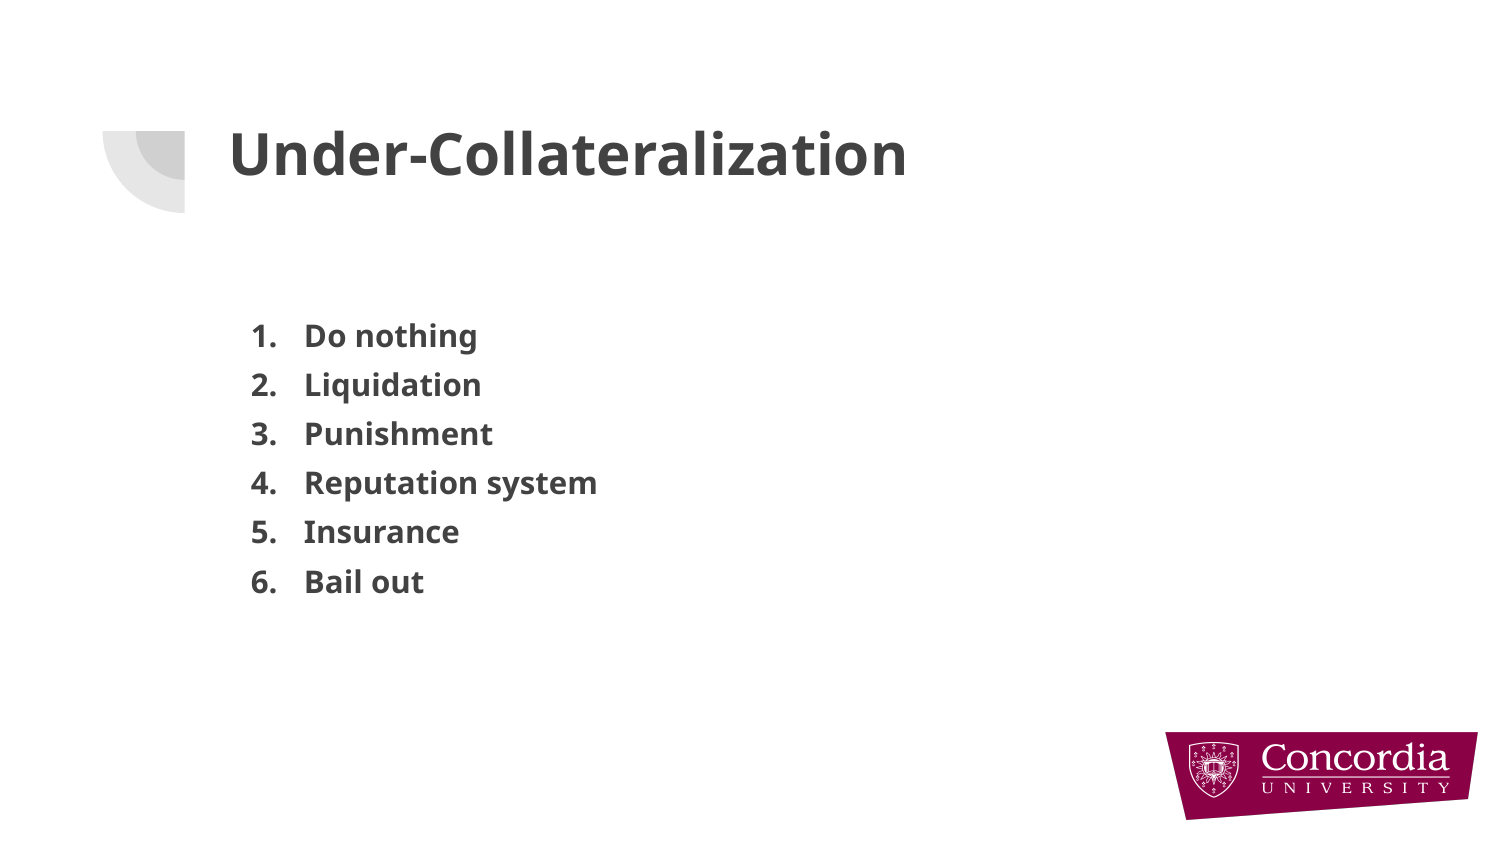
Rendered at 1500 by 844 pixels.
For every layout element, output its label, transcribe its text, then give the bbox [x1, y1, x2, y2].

picture [1149, 624, 1493, 844]
list Do nothing Liquidation Punishment Reputation system Insurance Bail out [213, 292, 1368, 645]
title Under-Collateralization [213, 98, 1368, 263]
